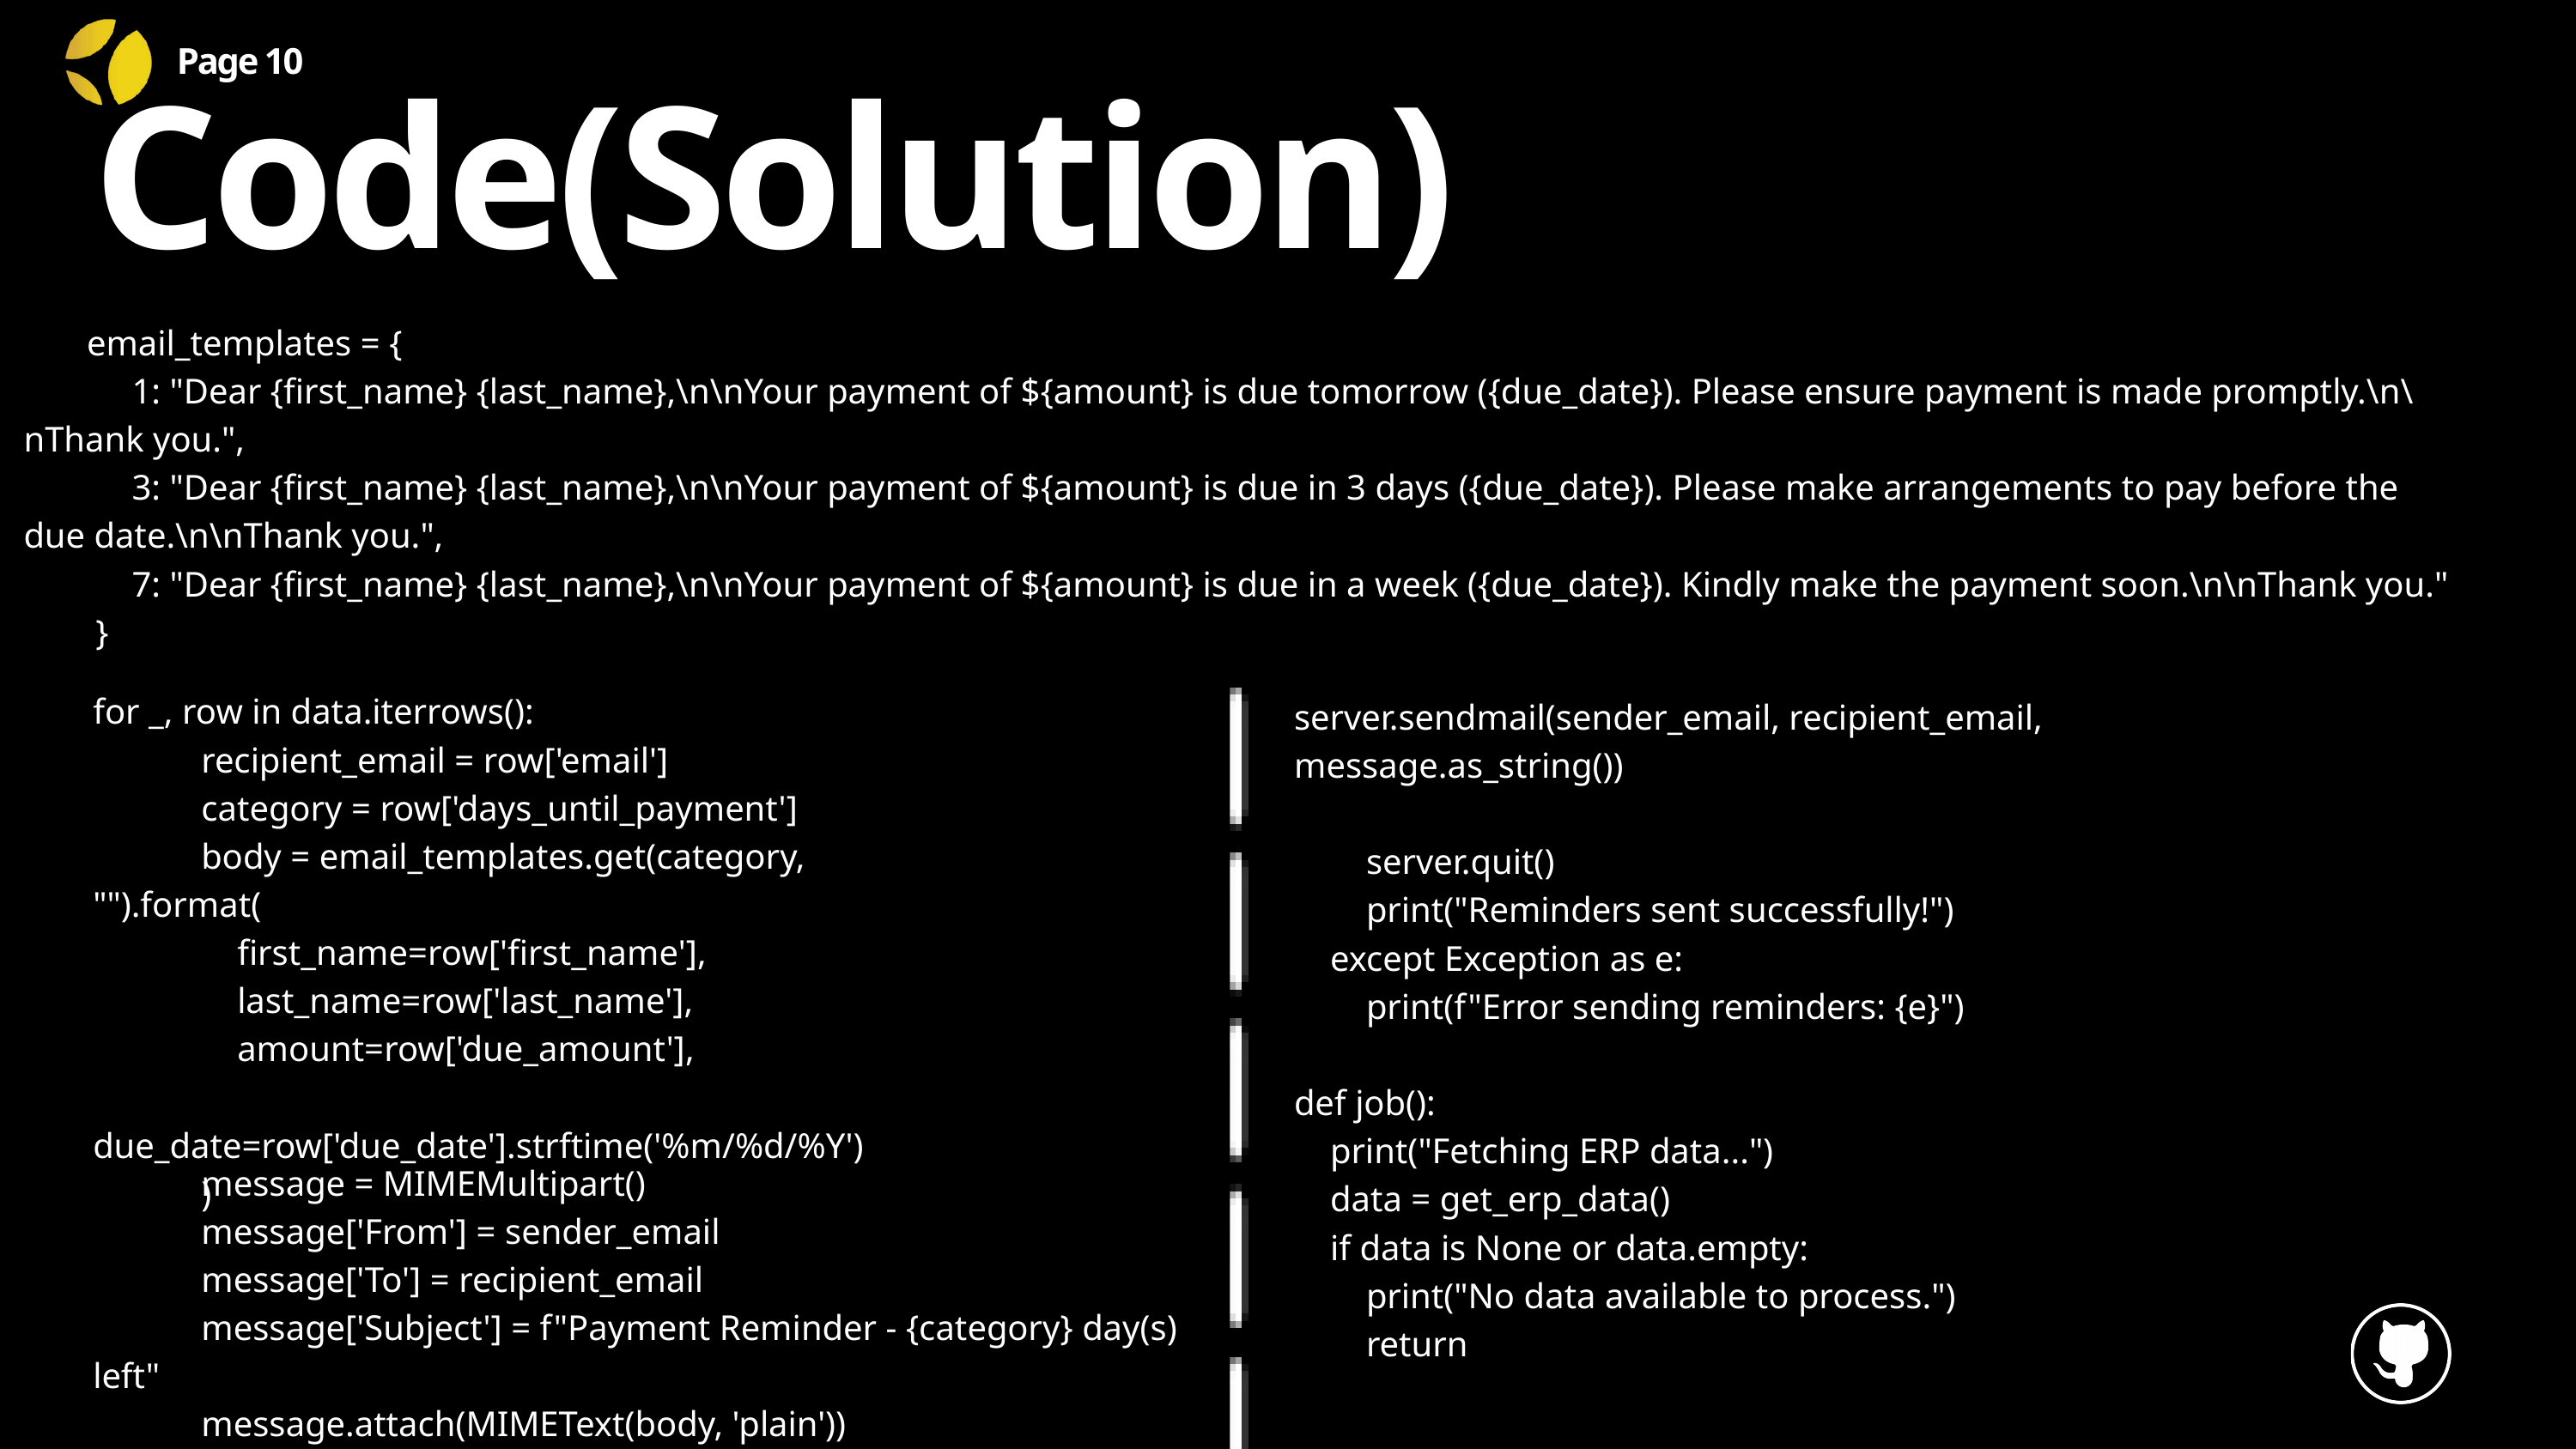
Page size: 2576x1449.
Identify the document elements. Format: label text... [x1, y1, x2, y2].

text_box message = MIMEMultipart() message['From'] = sender_email message['To'] = recipient_email message['Subject'] = f"Payment Reminder - {category} day(s) left" message.attach(MIMEText(body, 'plain')) [93, 1155, 1185, 1449]
text_box [1230, 688, 1249, 1449]
text_box Page 10 [186, 42, 355, 82]
text_box Code(Solution) [93, 91, 1752, 288]
text_box for _, row in data.iterrows(): recipient_email = row['email'] category = row['days_until_payment'] body = email_templates.get(category, "").format( first_name=row['first_name'], last_name=row['last_name'], amount=row['due_amount'], due_date=row['due_date'].strftime('%m/%d/%Y') ) [93, 682, 963, 1155]
text_box email_templates = { 1: "Dear {first_name} {last_name},\n\nYour payment of ${amount} is due tomorrow ({due_date}). Please ensure payment is made promptly.\n\nThank you.", 3: "Dear {first_name} {last_name},\n\nYour payment of ${amount} is due in 3 days ({due_date}). Please make arrangements to pay before the due date.\n\nThank you.", 7: "Dear {first_name} {last_name},\n\nYour payment of ${amount} is due in a week ({due_date}). Kindly make the payment soon.\n\nThank you." } [23, 314, 2455, 700]
text_box [2350, 1303, 2451, 1404]
text_box [30, 18, 186, 106]
text_box server.sendmail(sender_email, recipient_email, message.as_string()) server.quit() print("Reminders sent successfully!") except Exception as e: print(f"Error sending reminders: {e}") def job(): print("Fetching ERP data...") data = get_erp_data() if data is None or data.empty: print("No data available to process.") return [1294, 688, 2343, 1412]
